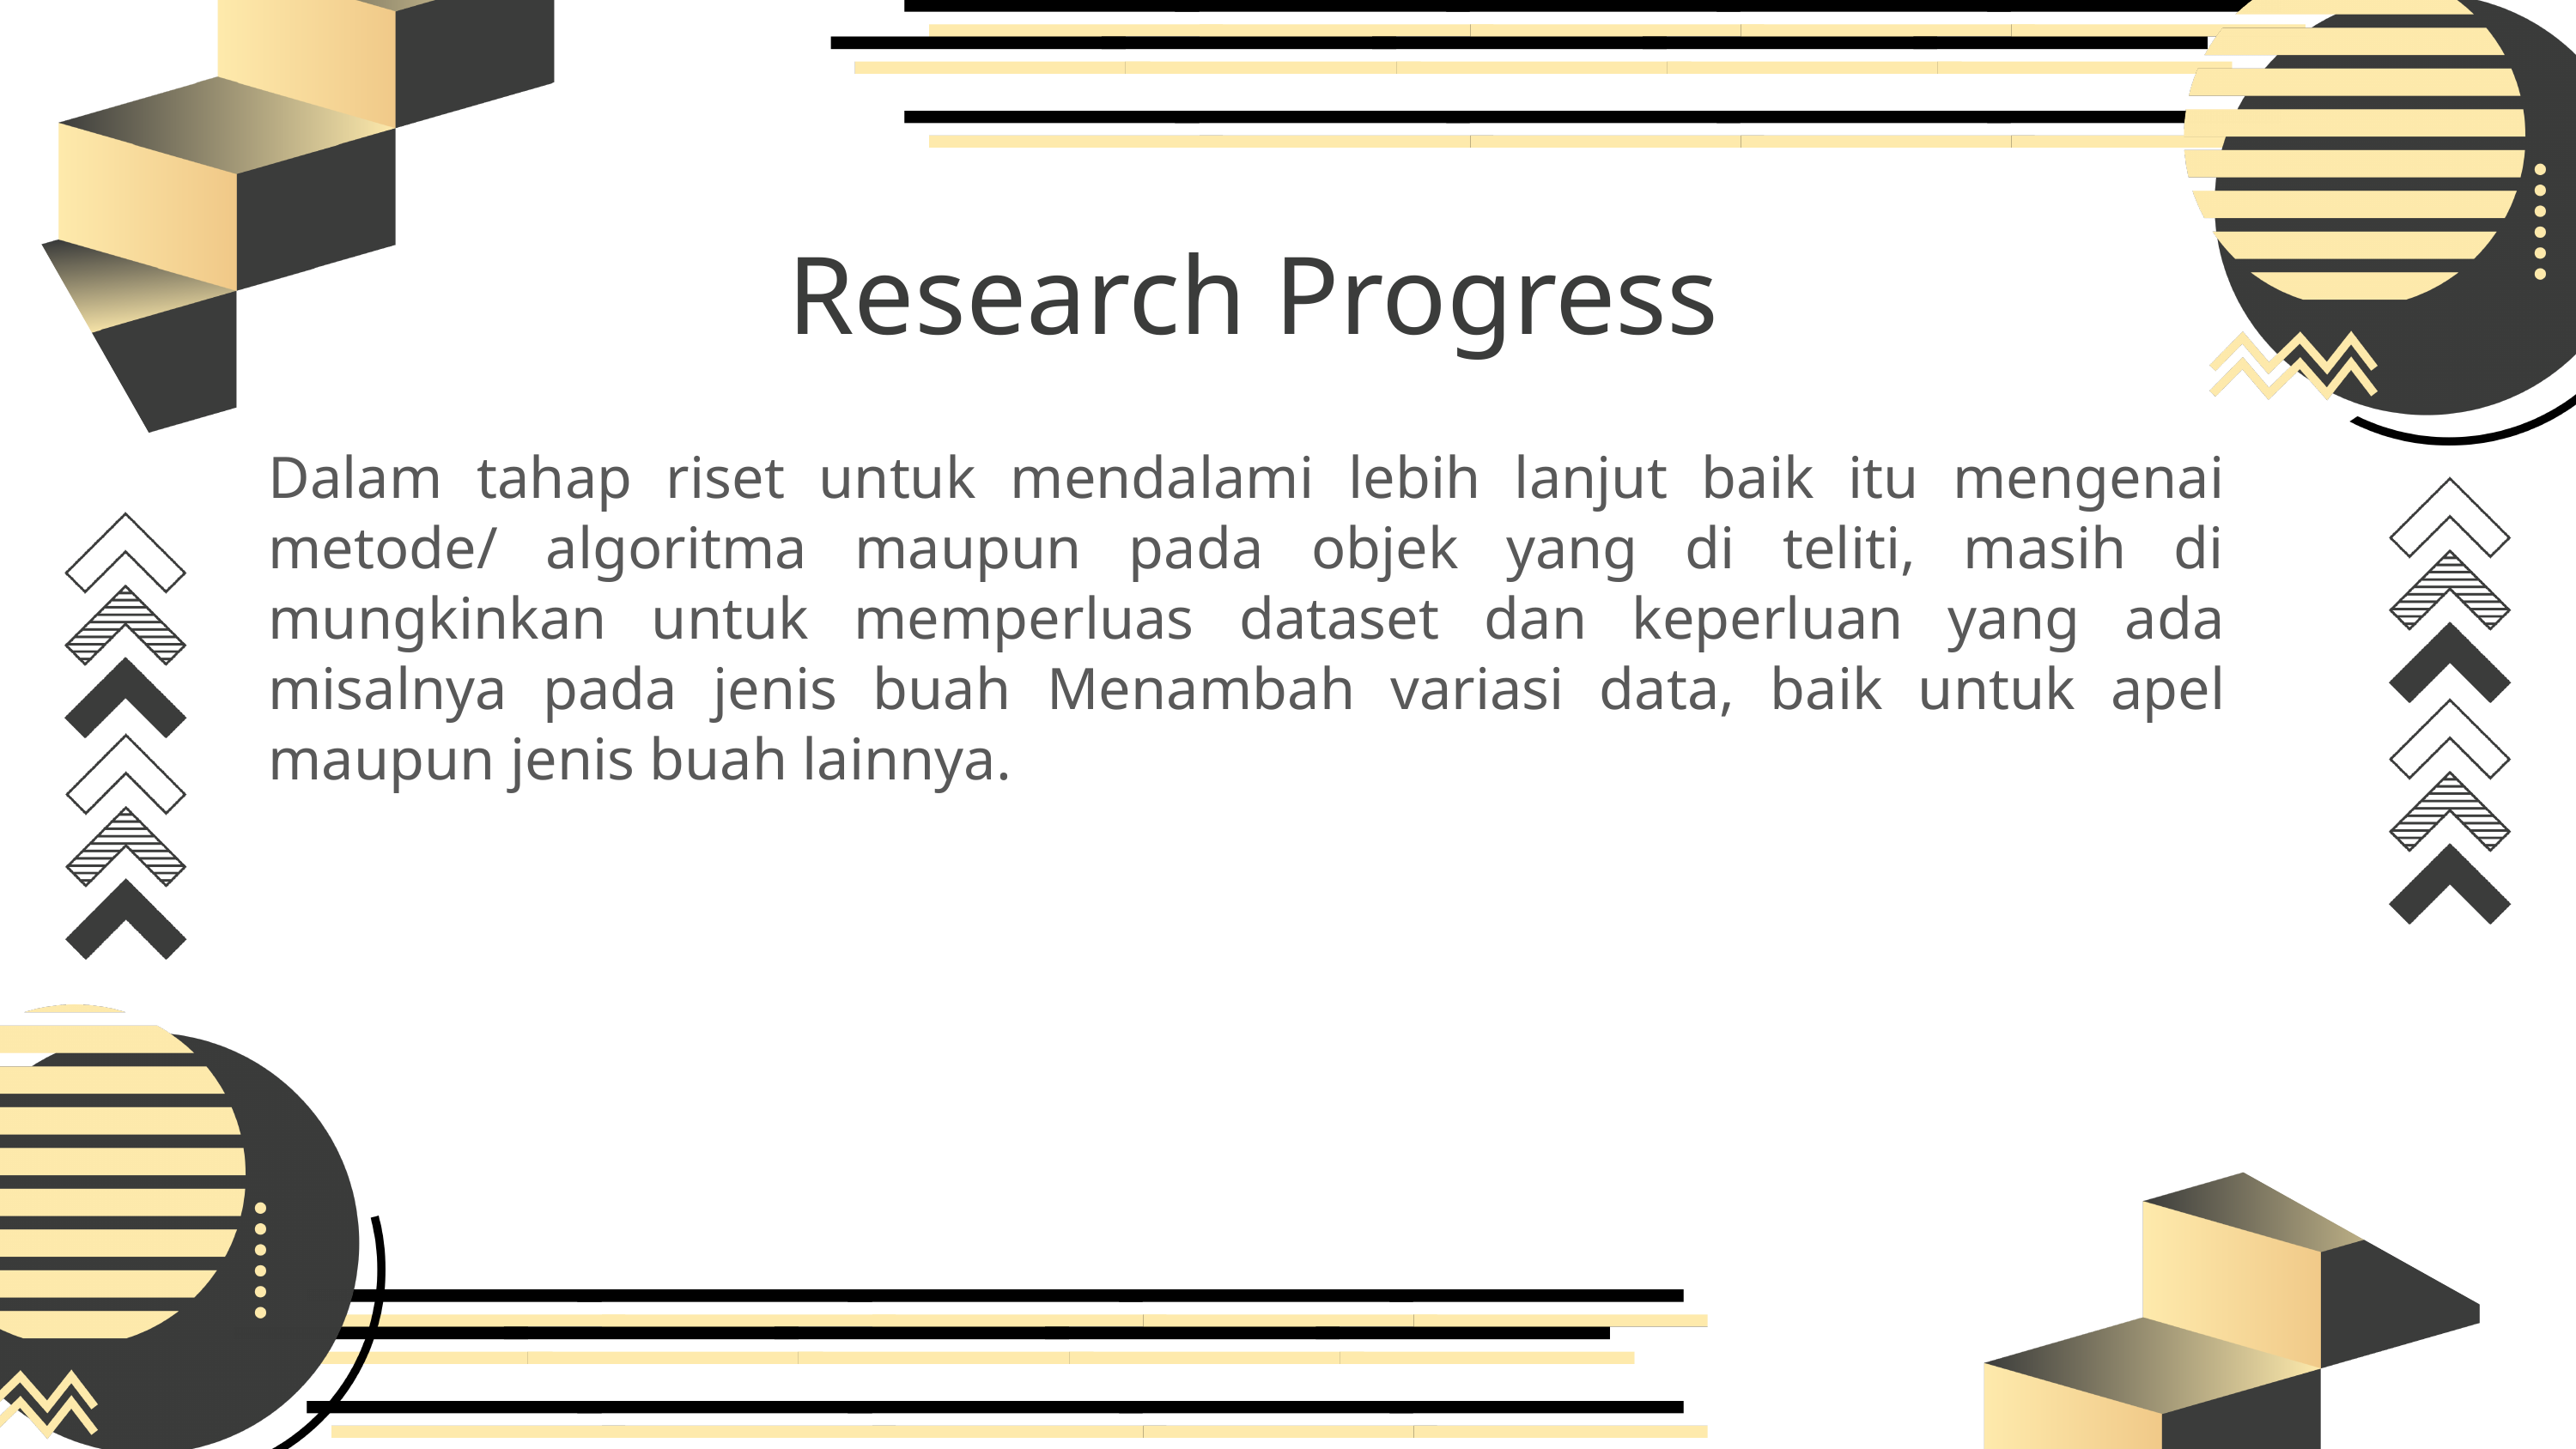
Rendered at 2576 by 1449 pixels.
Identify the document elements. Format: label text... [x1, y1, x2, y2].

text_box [233, 1289, 1709, 1438]
text_box [0, 1004, 386, 1449]
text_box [64, 512, 188, 960]
text_box Research Progress [472, 155, 2035, 356]
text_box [2388, 476, 2512, 925]
text_box [2184, 0, 2576, 446]
text_box [1669, 993, 2576, 1449]
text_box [830, 0, 2306, 148]
text_box [0, 0, 829, 453]
text_box Dalam tahap riset untuk mendalami lebih lanjut baik itu mengenai metode/ algoritma maupun pada objek yang di teliti, masih di mungkinkan untuk memperluas dataset dan keperluan yang ada misalnya pada jenis buah Menambah variasi data, baik untuk apel maupun jenis buah lainnya. [268, 440, 2227, 862]
